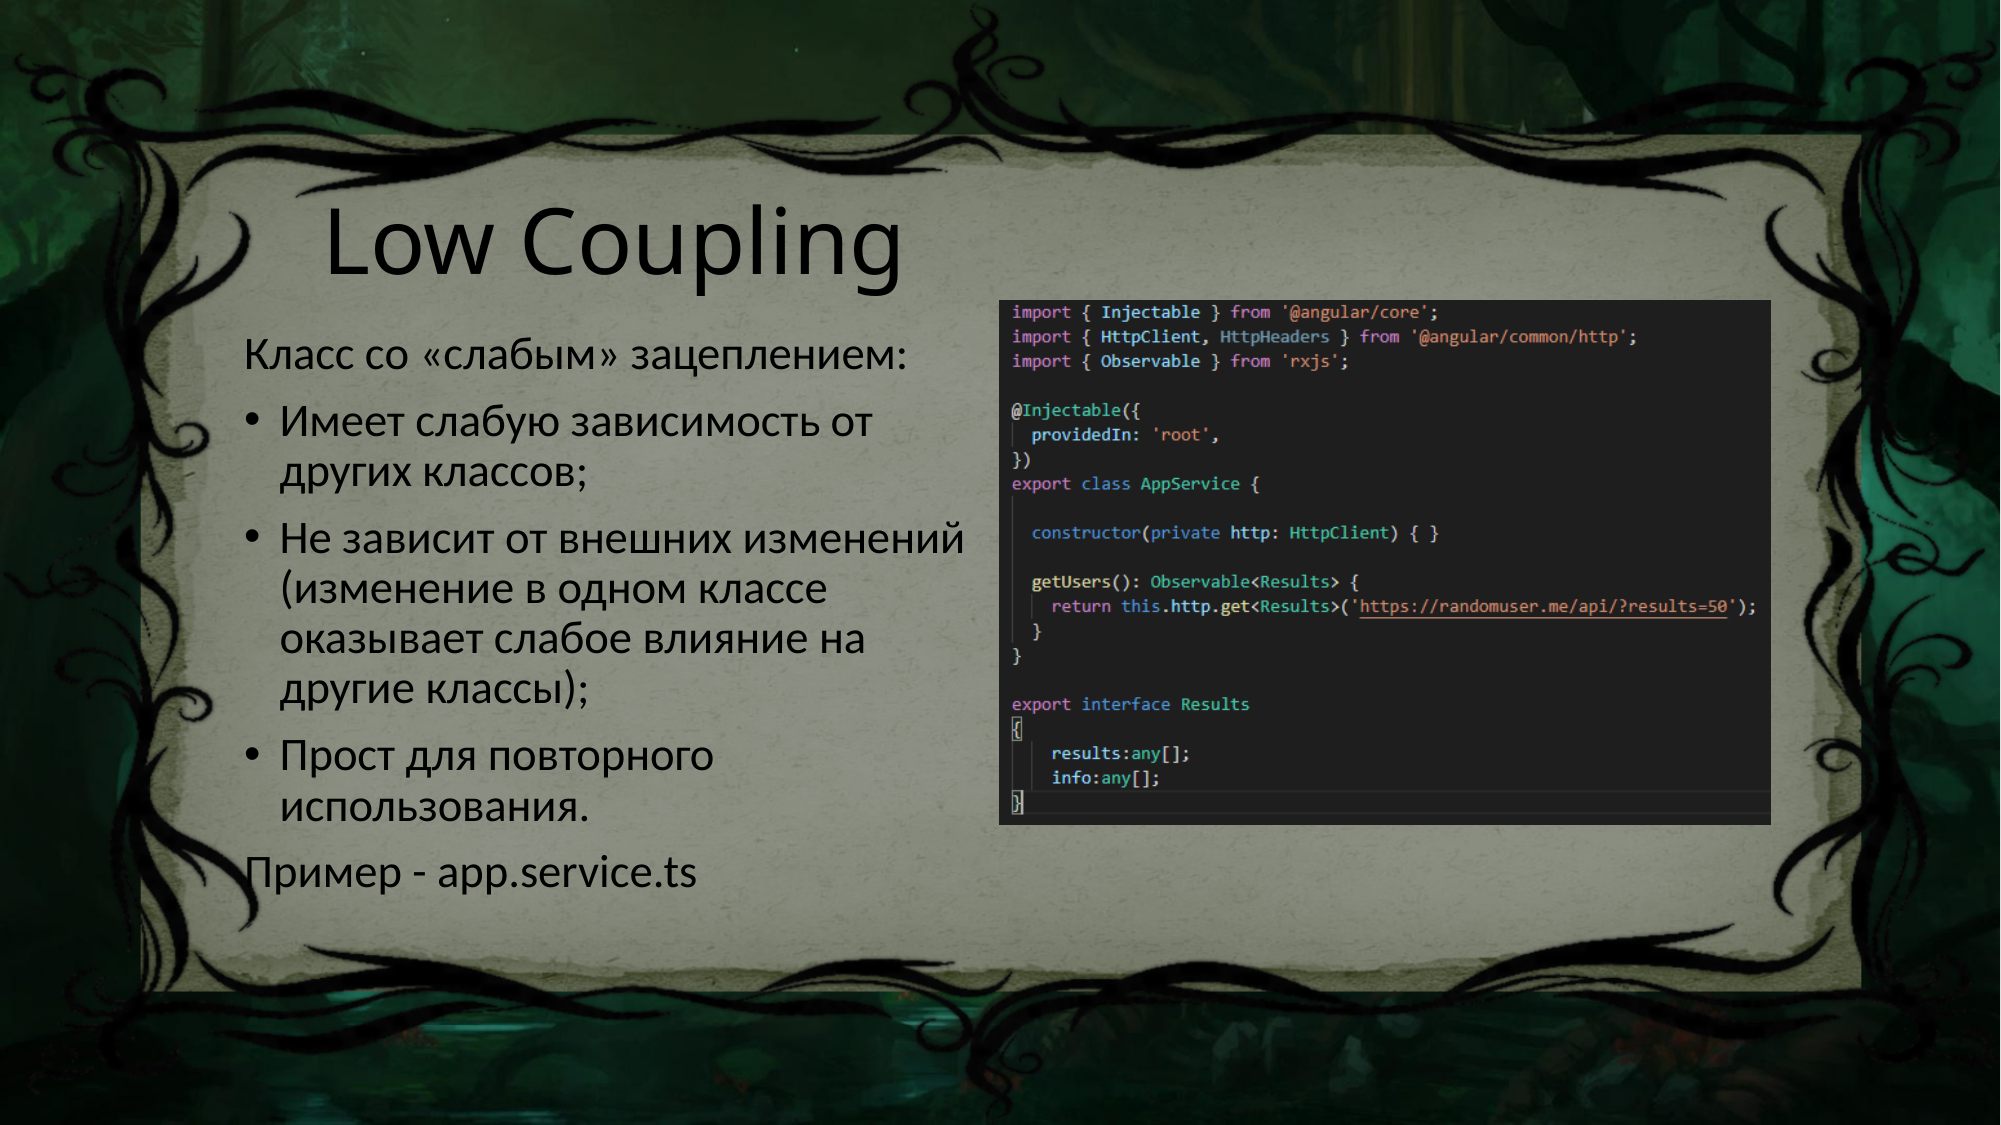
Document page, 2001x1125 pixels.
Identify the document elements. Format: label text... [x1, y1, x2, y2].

picture [0, 0, 2001, 1125]
title Low Coupling [229, 136, 1000, 321]
list Класс со «слабым» зацеплением: Имеет слабую зависимость от других классов; Не зависит от внешних изменений (изменение в одном классе оказывает слабое влияние на другие классы); Прост для повторного использования. Пример - app.service.ts [229, 321, 1000, 912]
